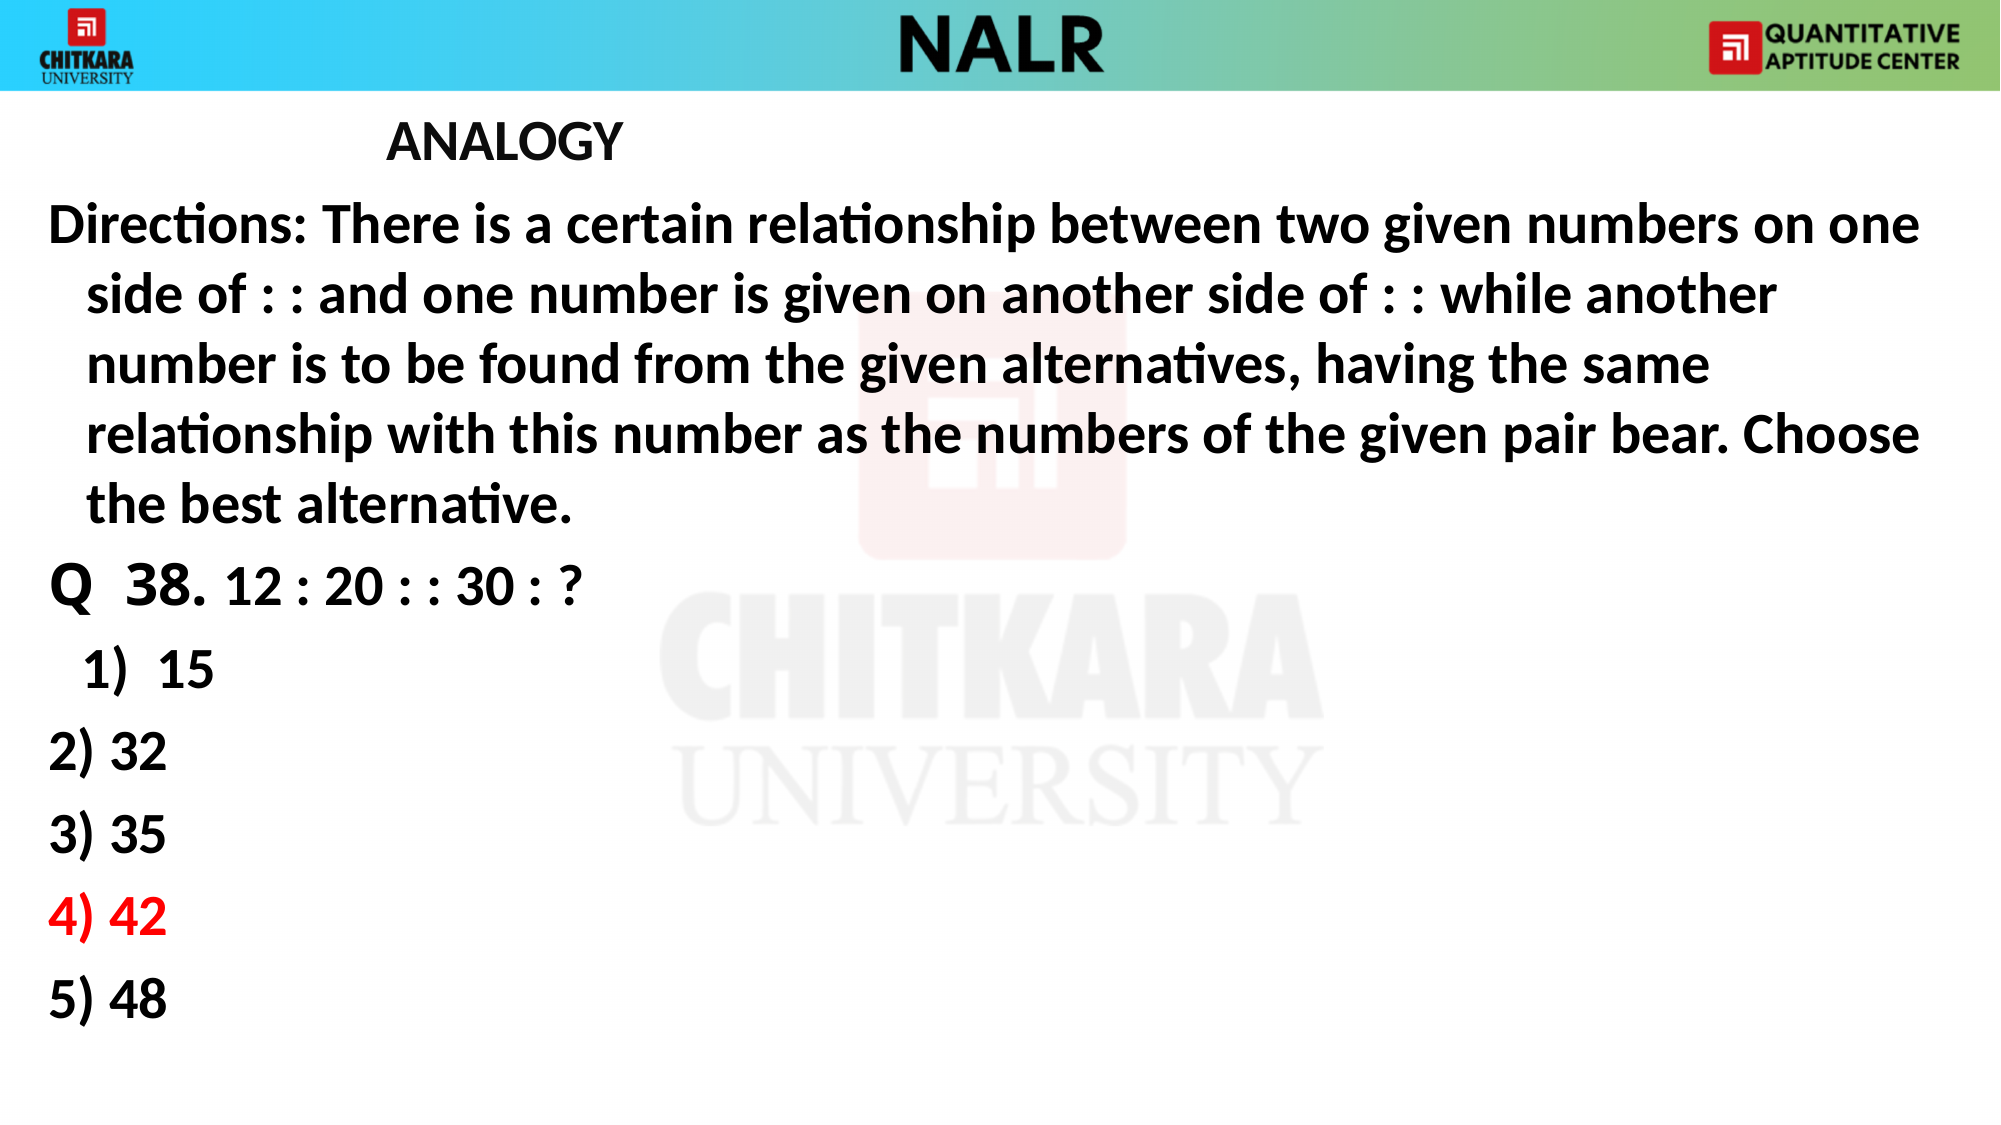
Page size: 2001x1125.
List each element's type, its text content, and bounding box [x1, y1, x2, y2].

title [41, 31, 1959, 95]
picture [0, 0, 2000, 1125]
list ANALOGY Directions: There is a certain relationship between two given numbers on one side of : : and one number is given on another side of : : while another number is to be found from the given alternatives, having the same relationship with this number as the numbers of the given pair bear. Choose the best alternative. Q 38. 12 : 20 : : 30 : ? 15 2) 32 3) 35 4) 42 5) 48 [33, 95, 1959, 1053]
